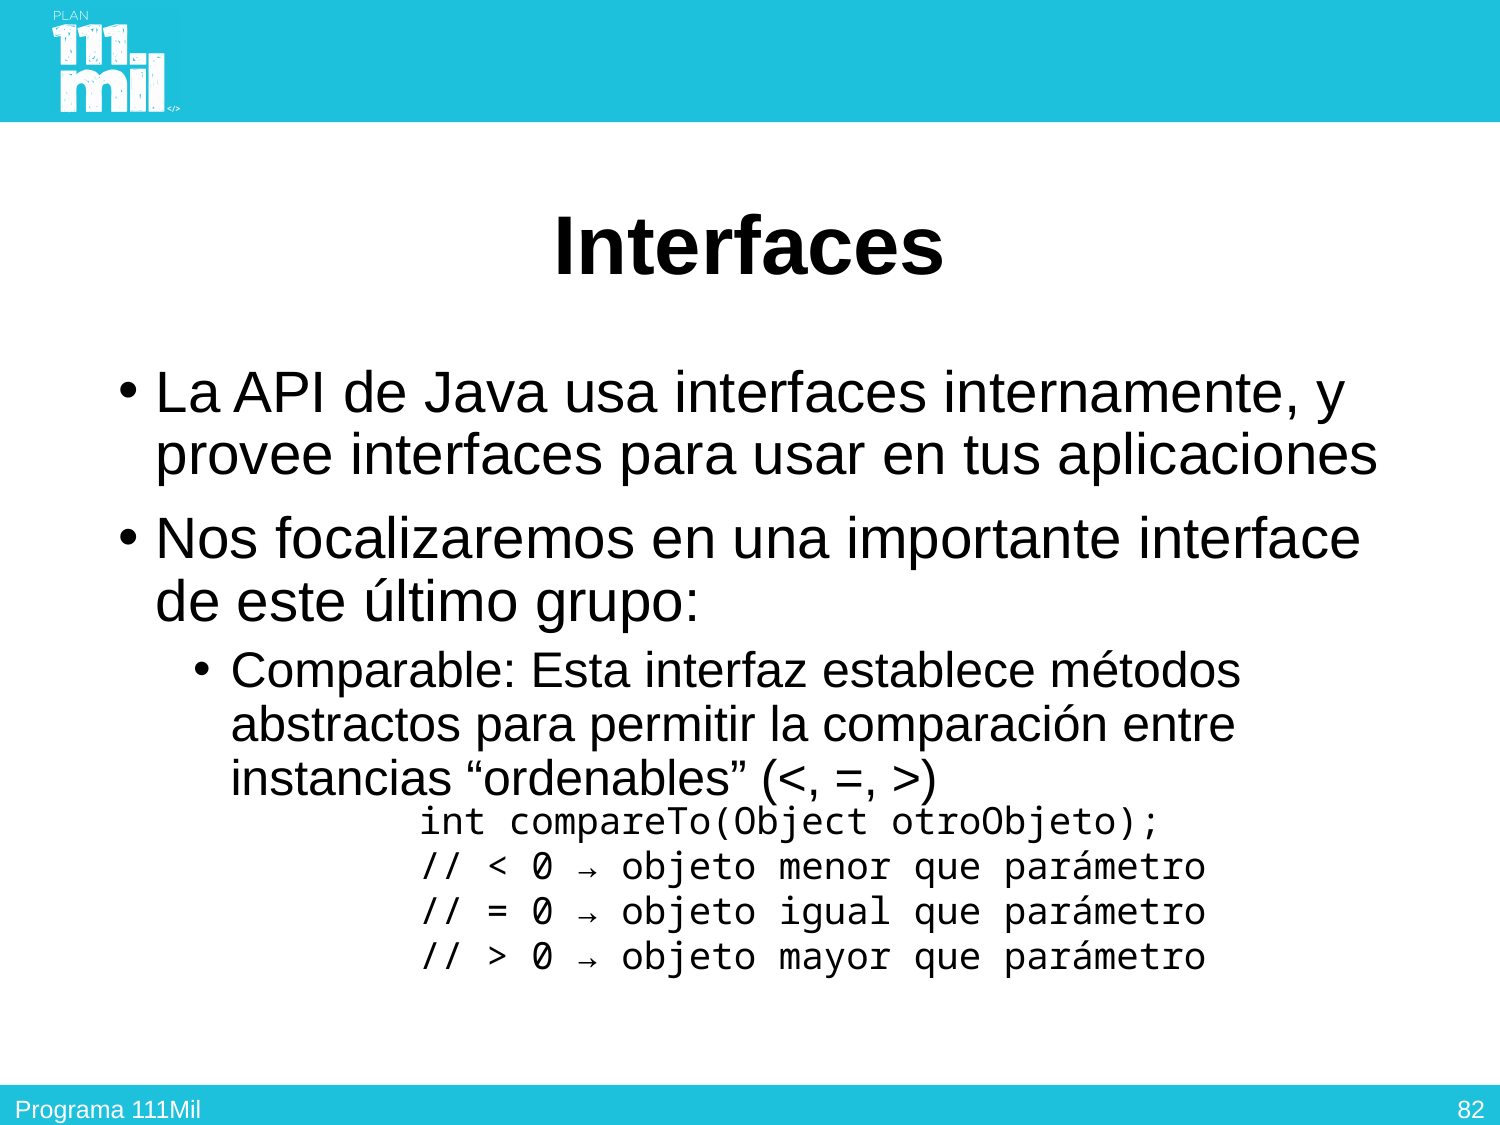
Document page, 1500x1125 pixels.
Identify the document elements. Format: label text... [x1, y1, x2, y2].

title Interfaces [103, 147, 1397, 348]
slide_number 81 [1162, 1078, 1500, 1125]
footer Programa 111Mil [0, 1078, 507, 1125]
list La API de Java usa interfaces internamente, y provee interfaces para usar en tus aplicaciones Nos focalizaremos en una importante interface de este último grupo: Comparable: Esta interfaz establece métodos abstractos para permitir la comparación entre instancias “ordenables” (<, =, >) [103, 354, 1397, 1069]
text_box int compareTo(Object otroObjeto); // < 0 → objeto menor que parámetro // = 0 → objeto igual que parámetro // > 0 → objeto mayor que parámetro [404, 789, 1371, 985]
